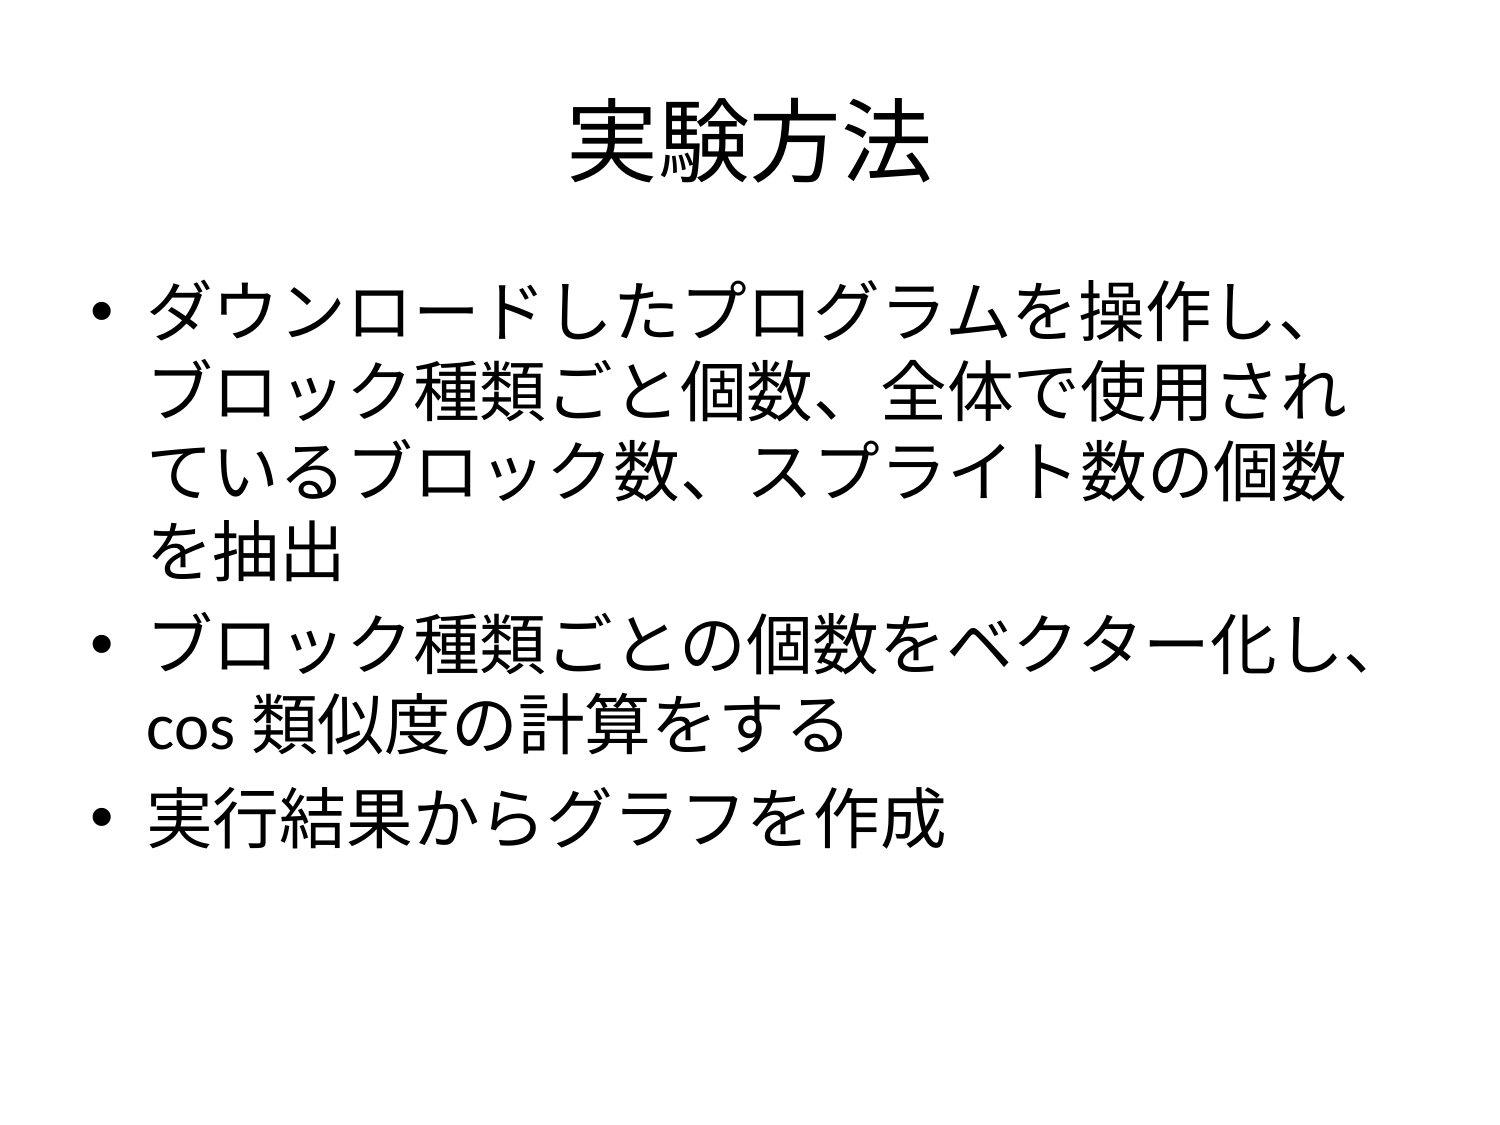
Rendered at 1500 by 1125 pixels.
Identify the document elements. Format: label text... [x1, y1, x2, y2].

title 実験方法 [75, 45, 1425, 233]
list ダウンロードしたプログラムを操作し、ブロック種類ごと個数、全体で使用されているブロック数、スプライト数の個数を抽出 ブロック種類ごとの個数をベクター化し、cos類似度の計算をする 実行結果からグラフを作成 [75, 262, 1425, 1005]
